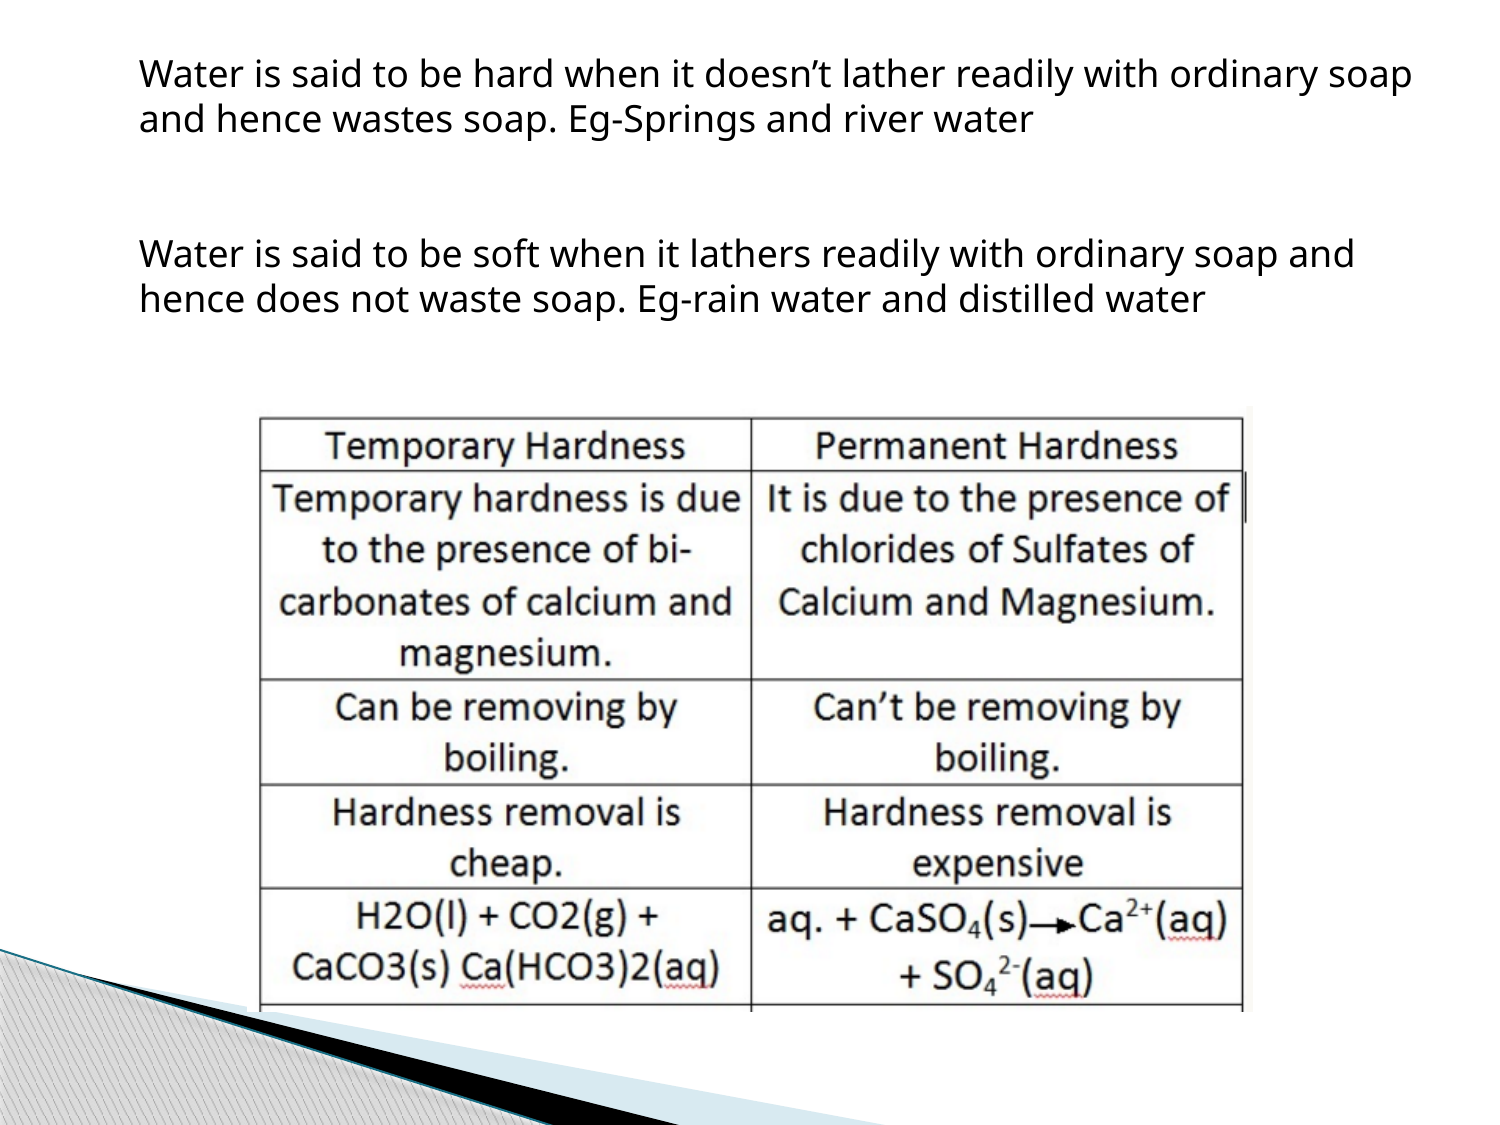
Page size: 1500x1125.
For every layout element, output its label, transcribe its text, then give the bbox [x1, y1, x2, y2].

text_box Water is said to be hard when it doesn’t lather readily with ordinary soap and hence wastes soap. Eg-Springs and river water Water is said to be soft when it lathers readily with ordinary soap and hence does not waste soap. Eg-rain water and distilled water [123, 42, 1447, 463]
picture [247, 406, 1253, 1012]
